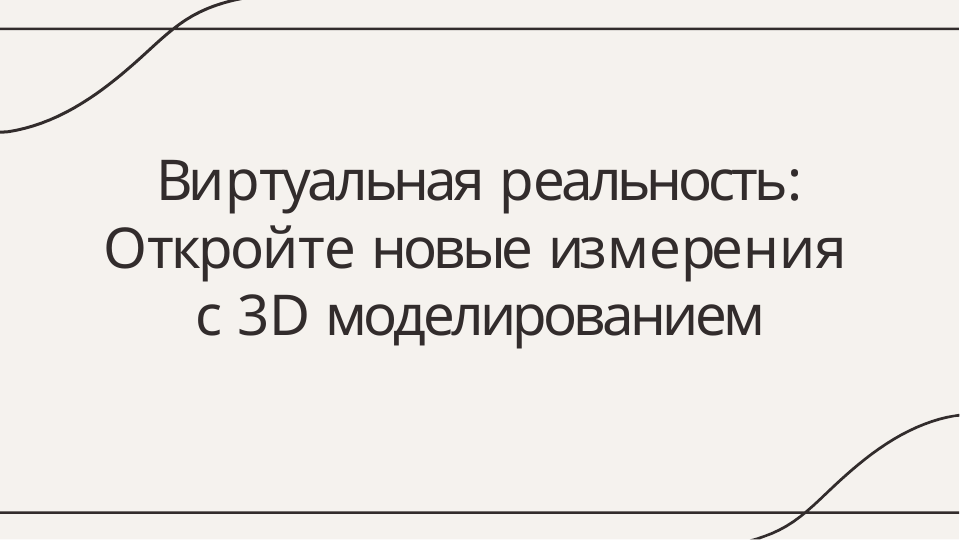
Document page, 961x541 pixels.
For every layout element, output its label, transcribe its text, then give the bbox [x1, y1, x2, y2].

title Виртуальная реальность: Откройте новые измерения с 3D моделированием [83, 142, 877, 348]
text_box [0, 413, 960, 540]
text_box [0, 0, 959, 134]
